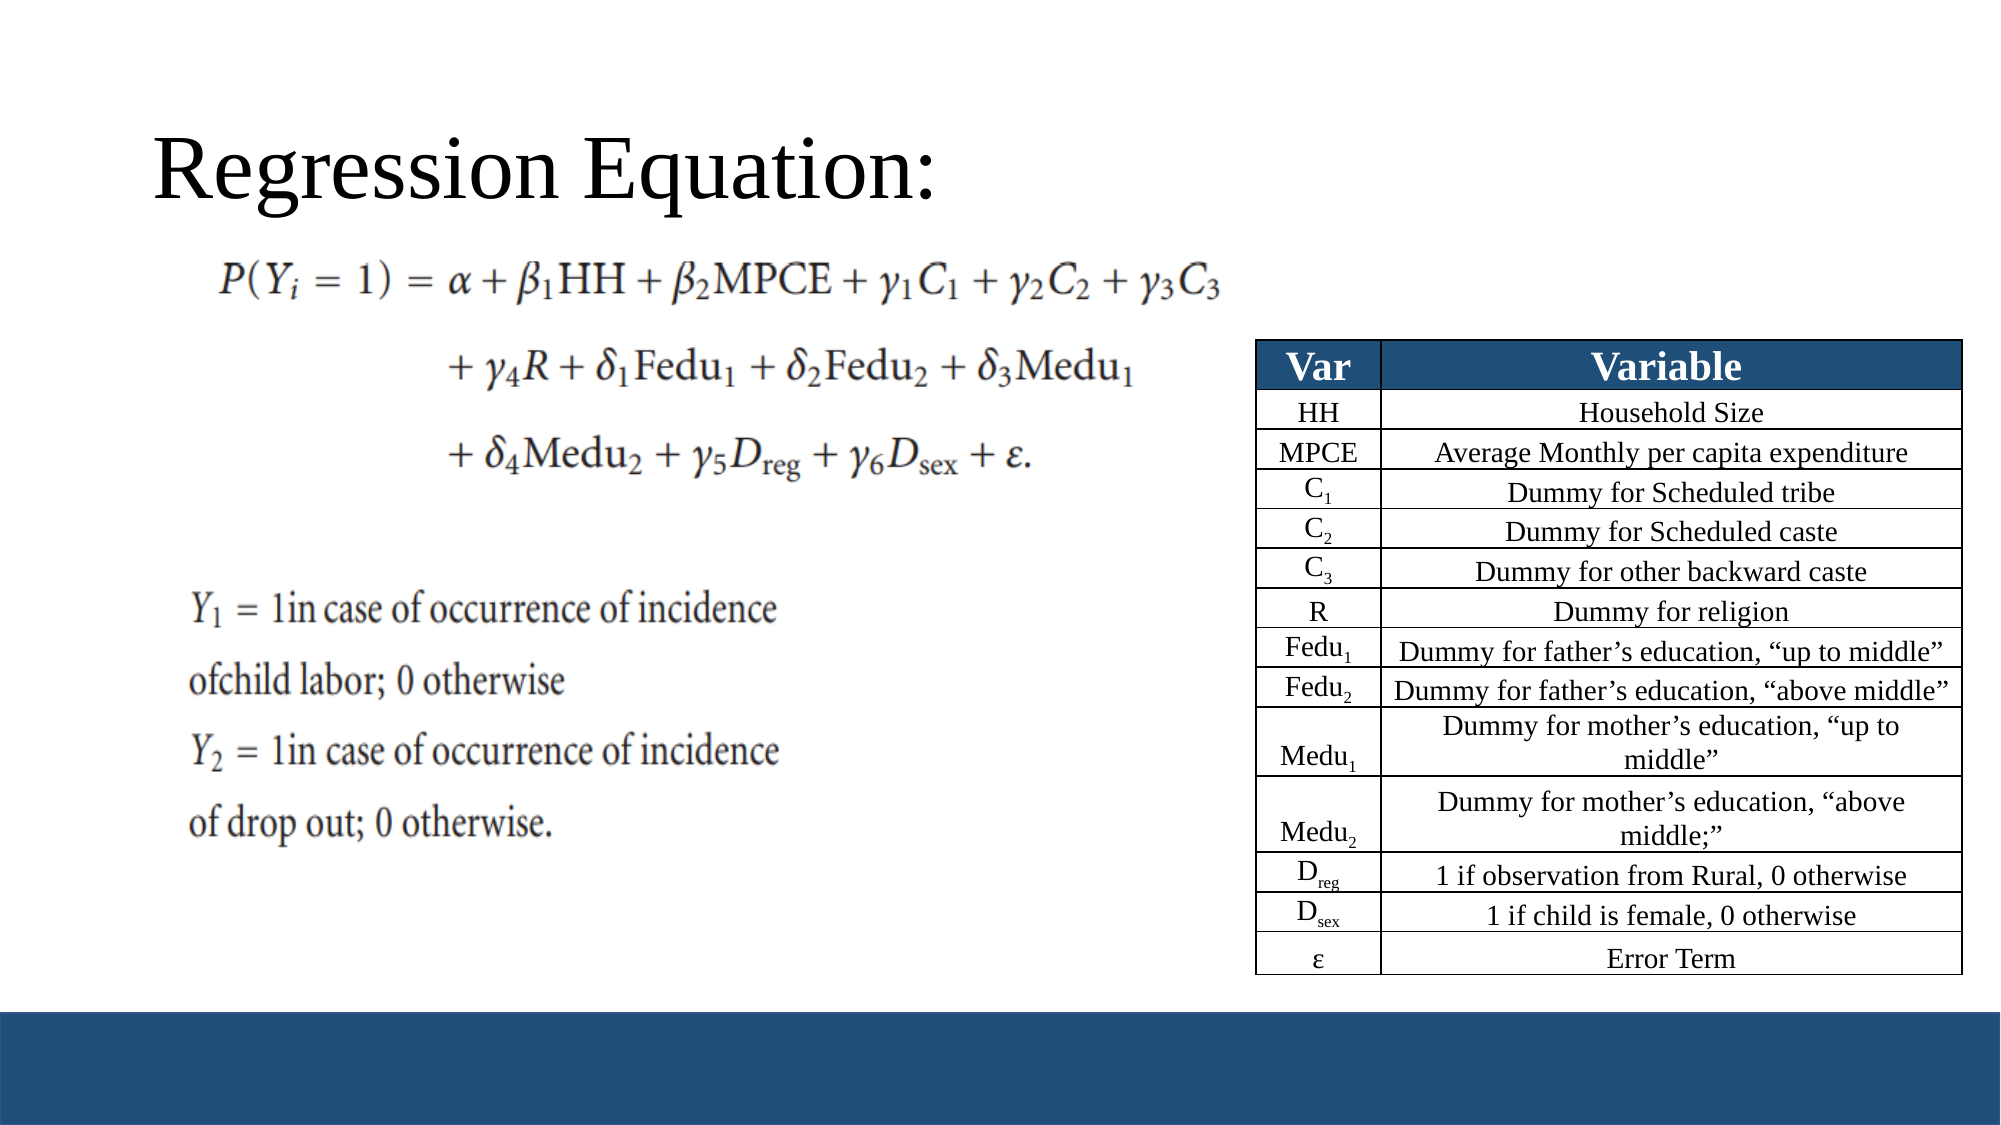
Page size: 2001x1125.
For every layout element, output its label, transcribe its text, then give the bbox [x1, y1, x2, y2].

table_cell Dummy for Scheduled caste [1382, 509, 1961, 547]
table_cell 1 if observation from Rural, 0 otherwise [1382, 853, 1961, 891]
table_cell Fedu1 [1257, 628, 1380, 666]
table_cell Household Size [1382, 390, 1961, 428]
table_cell Dummy for other backward caste [1382, 549, 1961, 587]
table_cell C2 [1257, 509, 1380, 547]
table_header Var [1315, 341, 1380, 389]
table_cell R [1257, 589, 1380, 627]
table_cell Average Monthly per capita expenditure [1382, 430, 1961, 468]
table_cell Medu1 [1257, 708, 1380, 775]
table_cell Dummy for religion [1382, 589, 1961, 627]
table_cell HH [1315, 390, 1380, 428]
table_cell Dummy for mother’s education, “above middle;” [1382, 777, 1961, 851]
table_cell Dreg [1257, 853, 1380, 891]
table_cell Dsex [1257, 893, 1380, 931]
picture [182, 225, 1315, 492]
table_cell MPCE [1315, 430, 1380, 468]
table_cell Dummy for mother’s education, “up to middle” [1382, 708, 1961, 775]
picture [137, 547, 865, 869]
table_cell Fedu2 [1257, 668, 1380, 706]
table_cell Medu2 [1257, 777, 1380, 851]
table_cell ε [1257, 932, 1380, 974]
table_cell Error Term [1382, 932, 1961, 974]
table_cell Dummy for father’s education, “above middle” [1382, 668, 1961, 706]
table_cell C1 [1257, 470, 1380, 508]
table_cell 1 if child is female, 0 otherwise [1382, 893, 1961, 931]
table_cell Dummy for father’s education, “up to middle” [1382, 628, 1961, 666]
table_cell Dummy for Scheduled tribe [1382, 470, 1961, 508]
title Regression Equation: [137, 59, 1863, 278]
table_header Variable [1382, 341, 1961, 389]
table_cell C3 [1257, 549, 1380, 587]
